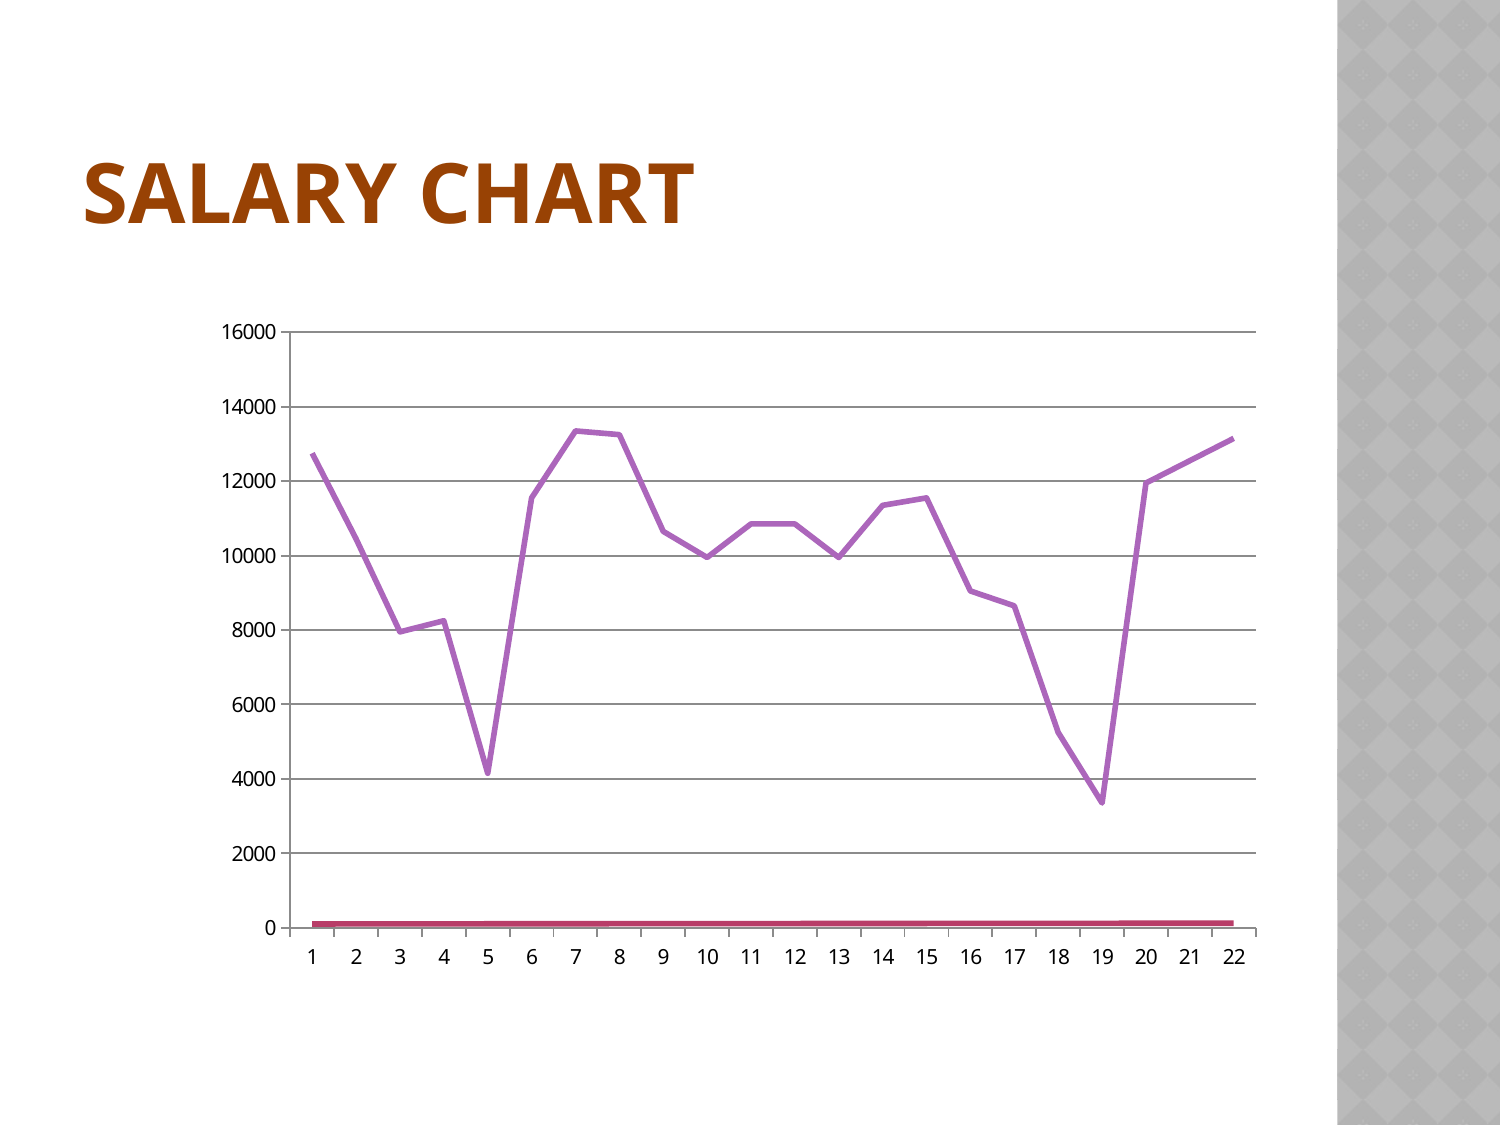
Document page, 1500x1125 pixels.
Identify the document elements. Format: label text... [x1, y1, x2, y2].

title SALARY CHART [75, 52, 1263, 240]
chart [198, 304, 1278, 985]
